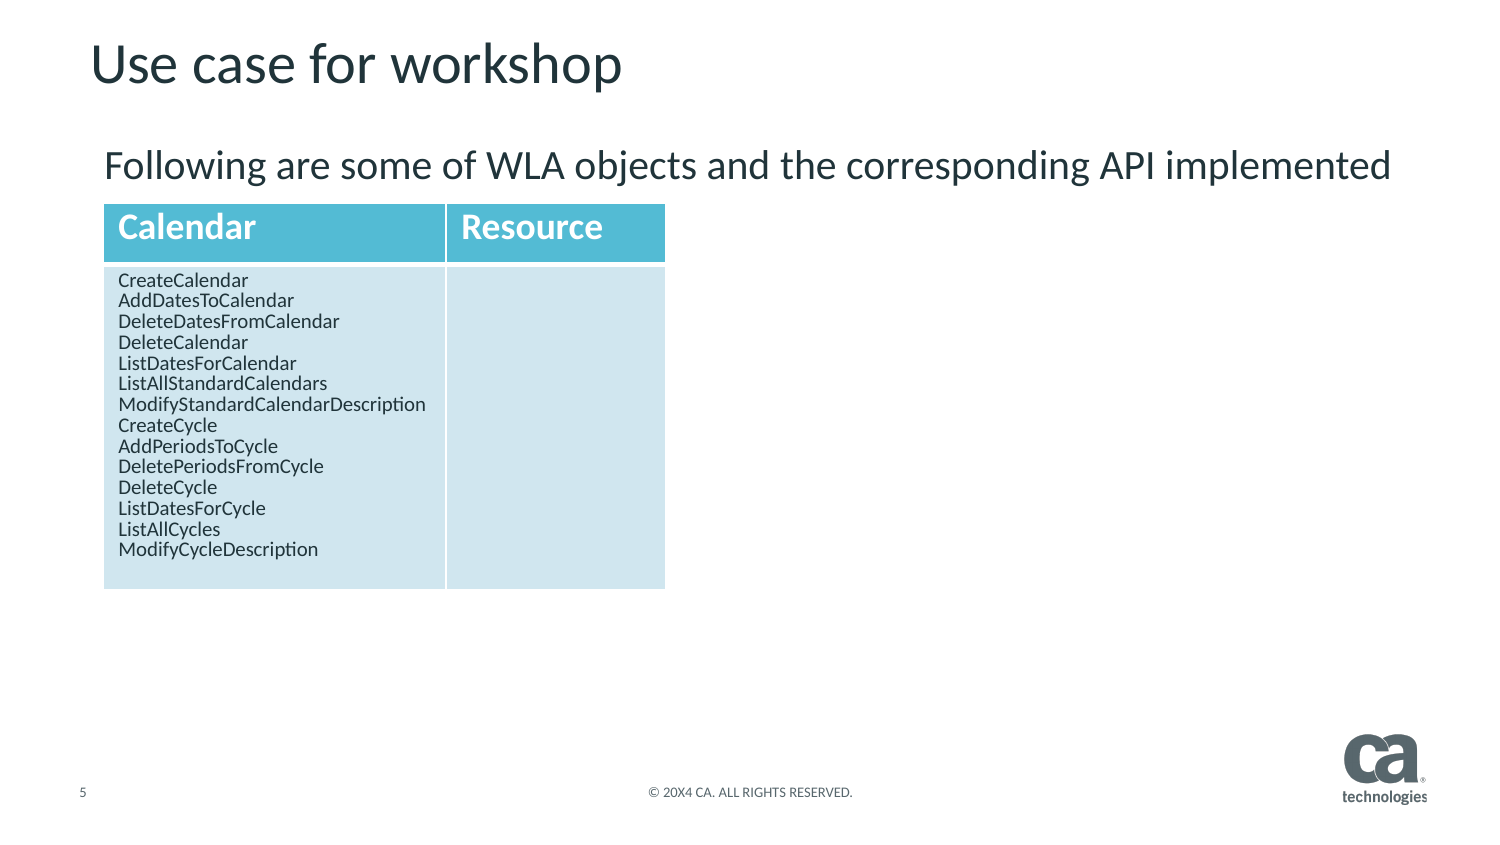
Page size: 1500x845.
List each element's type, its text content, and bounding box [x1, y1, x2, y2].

table_header Calendar [104, 204, 445, 262]
table_cell CreateCalendar AddDatesToCalendar DeleteDatesFromCalendar DeleteCalendar ListDatesForCalendar ListAllStandardCalendars ModifyStandardCalendarDescription CreateCycle AddPeriodsToCycle DeletePeriodsFromCycle DeleteCycle ListDatesForCycle ListAllCycles ModifyCycleDescription [104, 267, 445, 589]
title Use case for workshop [75, 25, 1425, 161]
table_header Resource [447, 204, 665, 262]
list Following are some of WLA objects and the corresponding API implemented . [89, 161, 1415, 666]
table_cell [447, 267, 665, 589]
